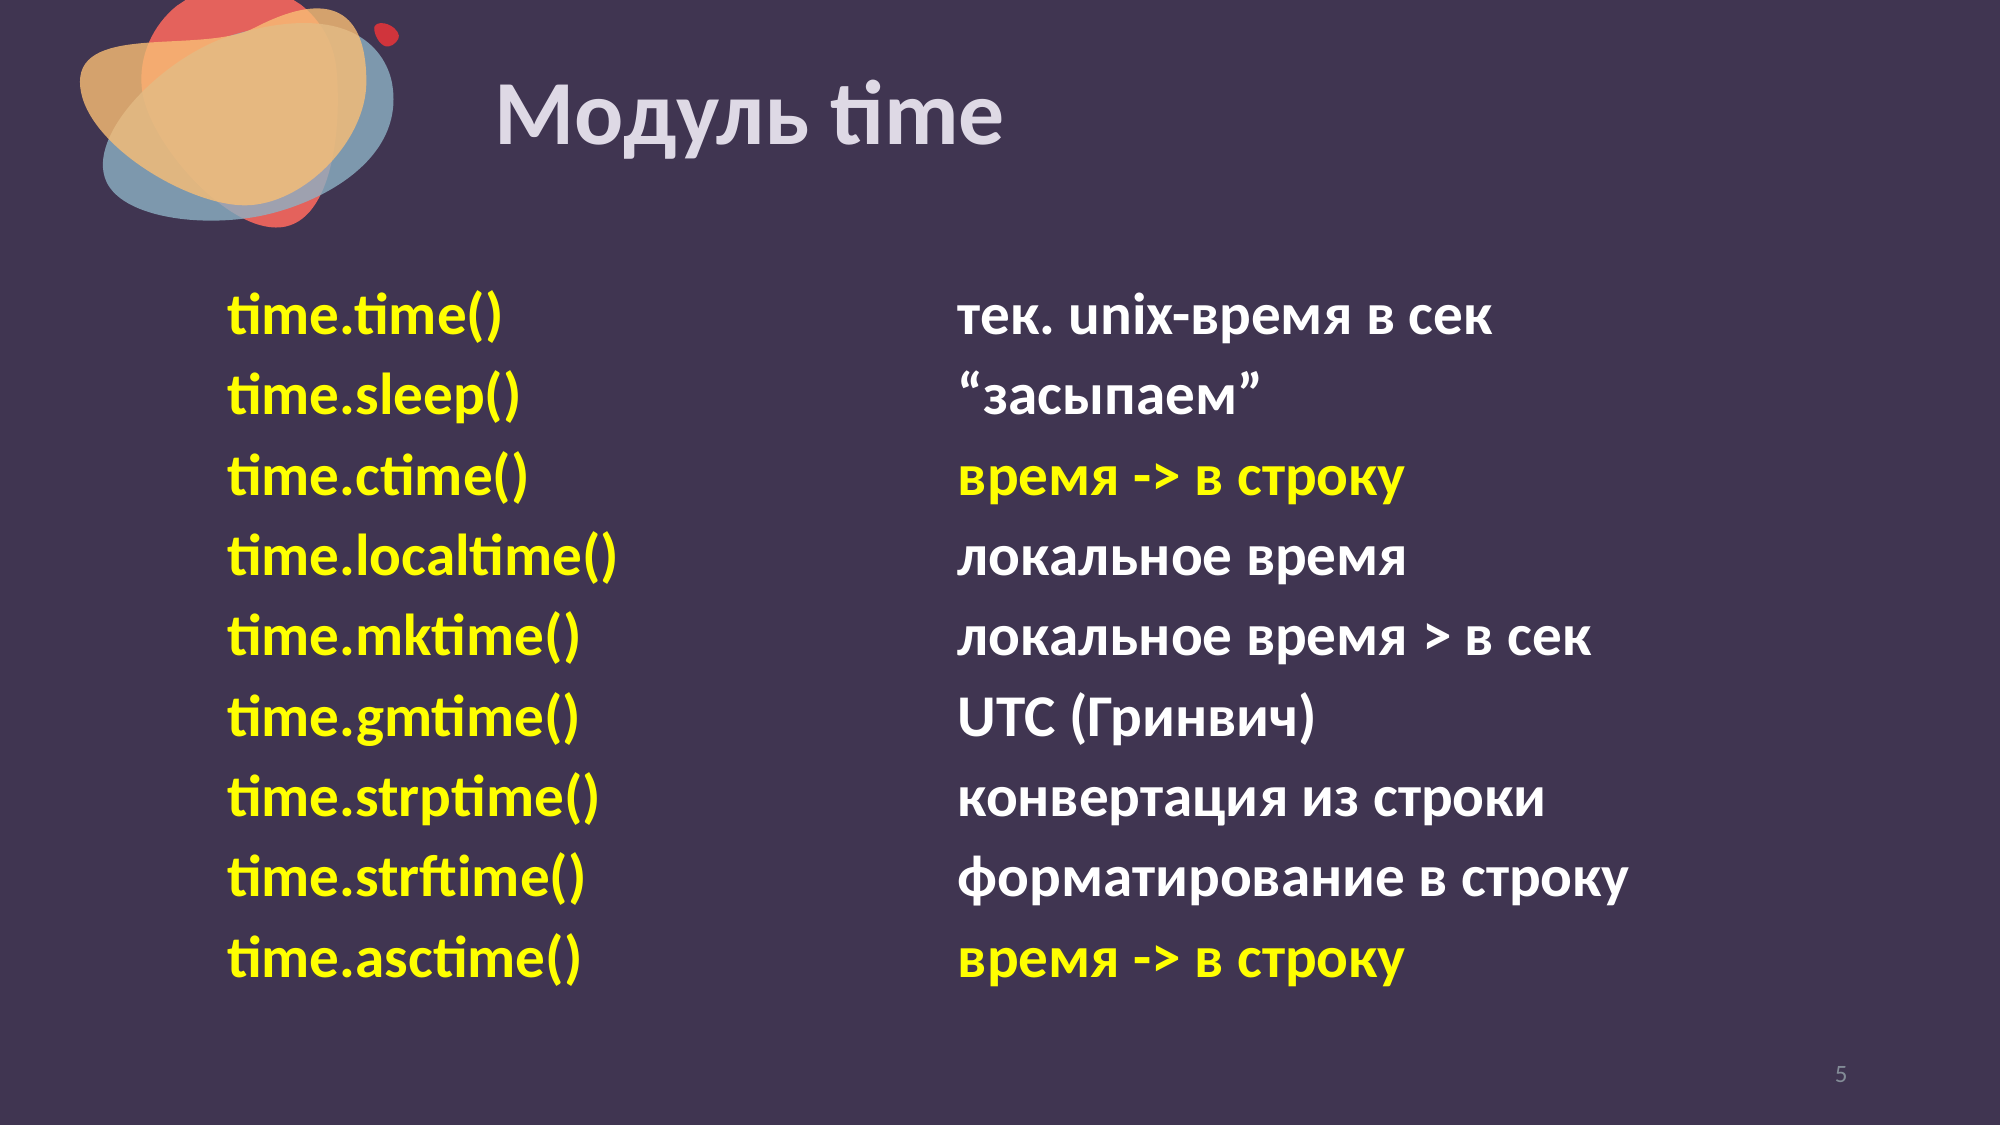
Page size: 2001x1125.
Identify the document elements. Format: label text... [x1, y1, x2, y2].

slide_number 5 [1412, 1042, 1863, 1103]
title Модуль time [479, 22, 1863, 209]
list time.time() time.sleep() time.ctime() time.localtime() time.mktime() time.gmtime() time.strptime() time.strftime() time.asctime() [112, 275, 776, 1005]
text_box тек. unix-время в сек “засыпаем” время -> в строку локальное время локальное время > в сек UTC (Гринвич) конвертация из строки форматирование в строку время -> в строку [942, 275, 1914, 1005]
